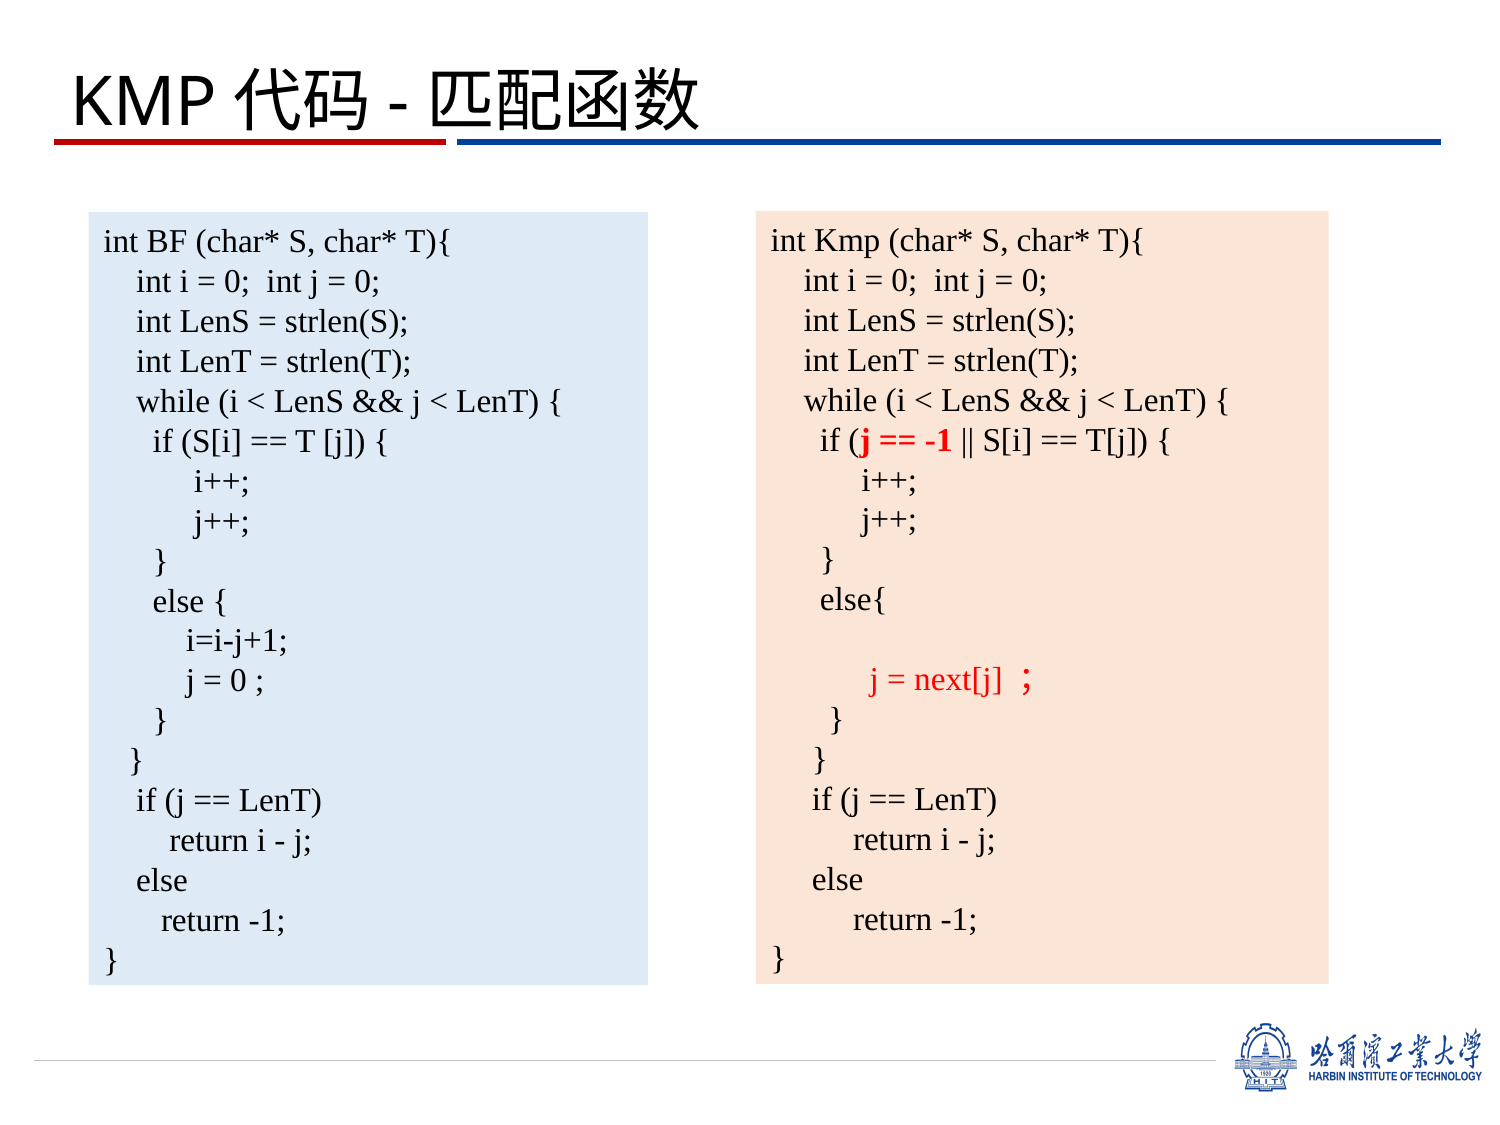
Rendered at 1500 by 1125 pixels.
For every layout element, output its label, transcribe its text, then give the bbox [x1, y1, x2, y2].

text_box int BF (char* S, char* T){ int i = 0; int j = 0; int LenS = strlen(S); int LenT = strlen(T); while (i < LenS && j < LenT) { if (S[i] == T [j]) { i++; j++; } else { i=i-j+1; j = 0 ; } } if (j == LenT) return i - j; else return -1; } [88, 212, 648, 986]
picture [1204, 1023, 1482, 1094]
title KMP代码-匹配函数 [55, 0, 1350, 213]
text_box int Kmp (char* S, char* T){ int i = 0; int j = 0; int LenS = strlen(S); int LenT = strlen(T); while (i < LenS && j < LenT) { if (j == -1 || S[i] == T[j]) { i++; j++; } else{ j = next[j] ； } } if (j == LenT) return i - j; else return -1; } [755, 210, 1329, 984]
